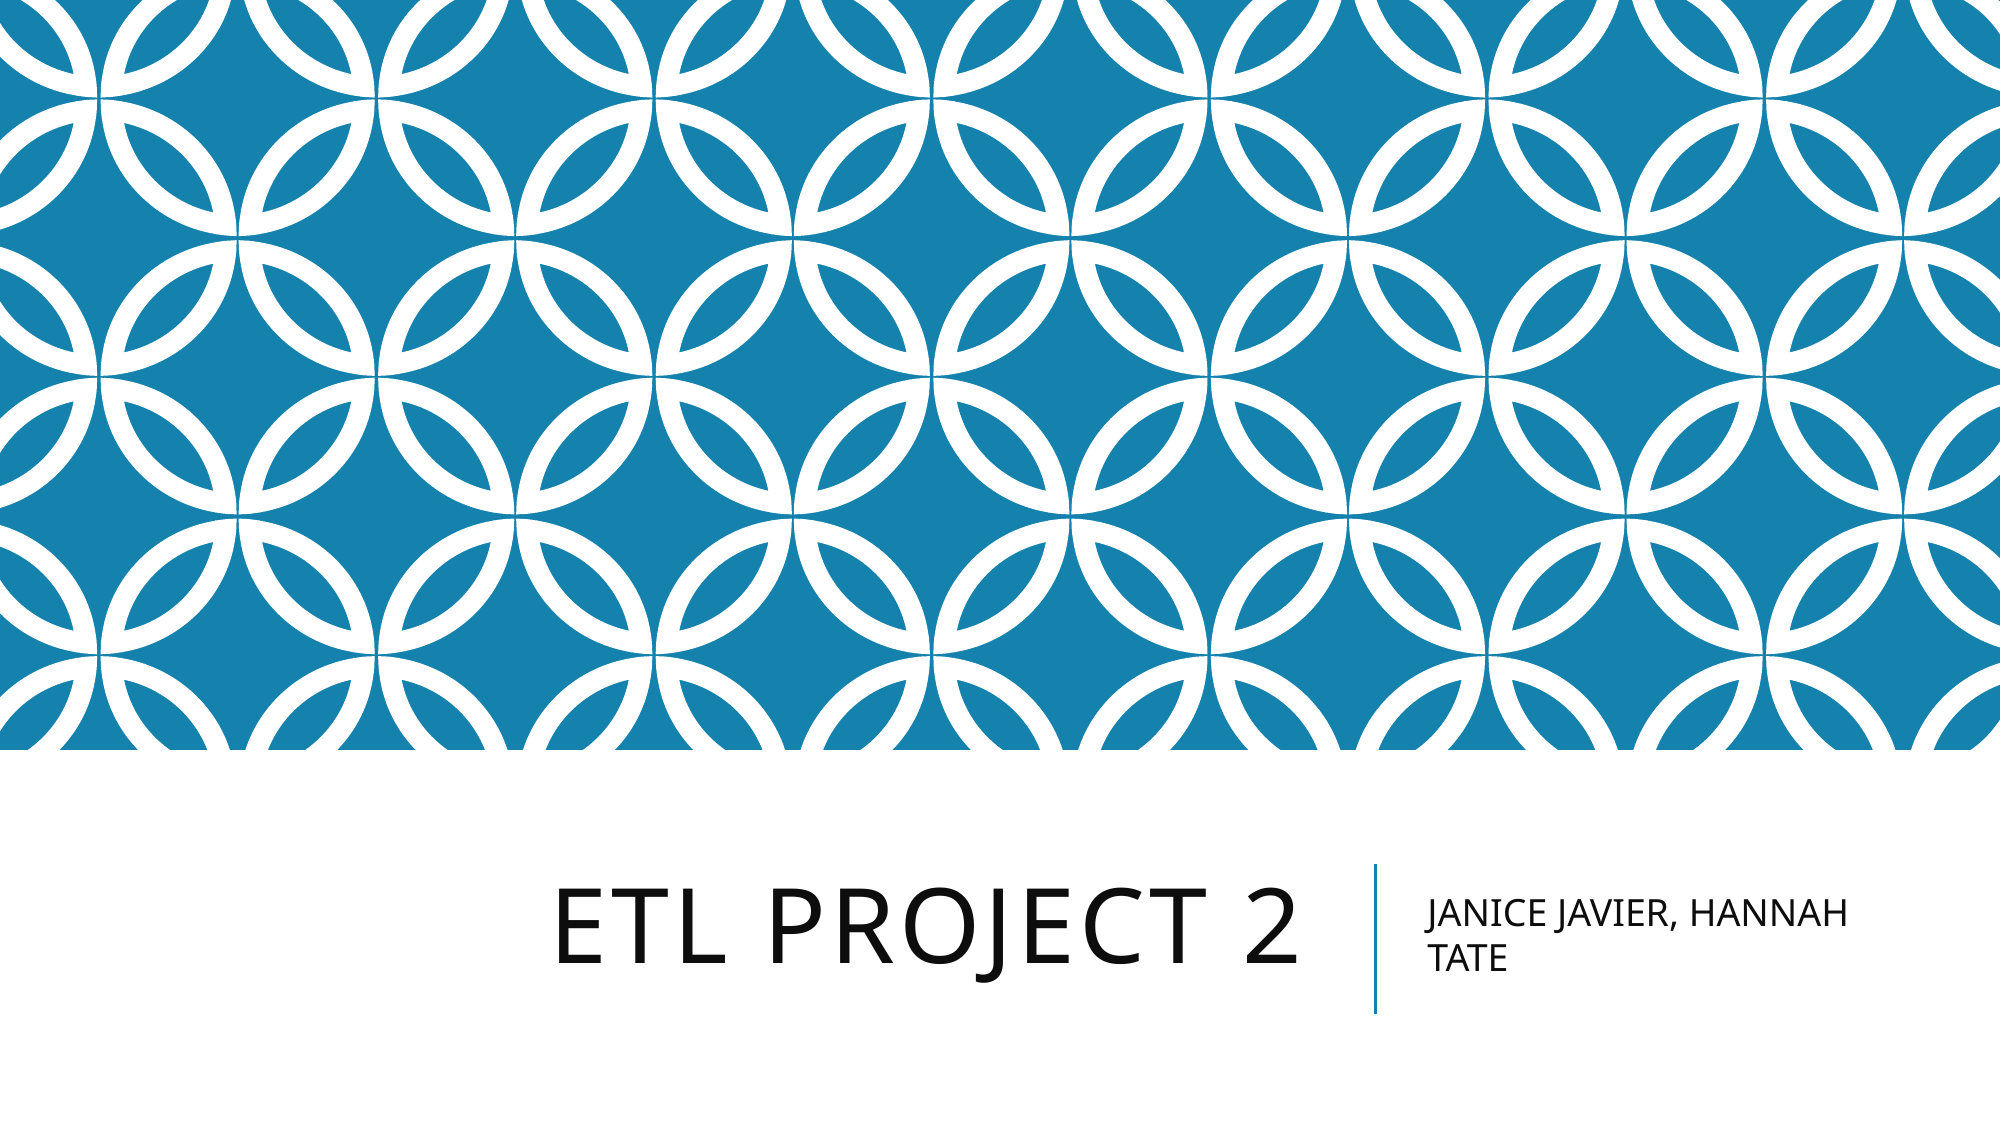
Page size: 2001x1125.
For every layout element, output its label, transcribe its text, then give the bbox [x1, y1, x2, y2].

subtitle JANICE JAVIER, HANNAH TATE [1412, 813, 1938, 1054]
title ETL Project 2 [75, 813, 1350, 1054]
